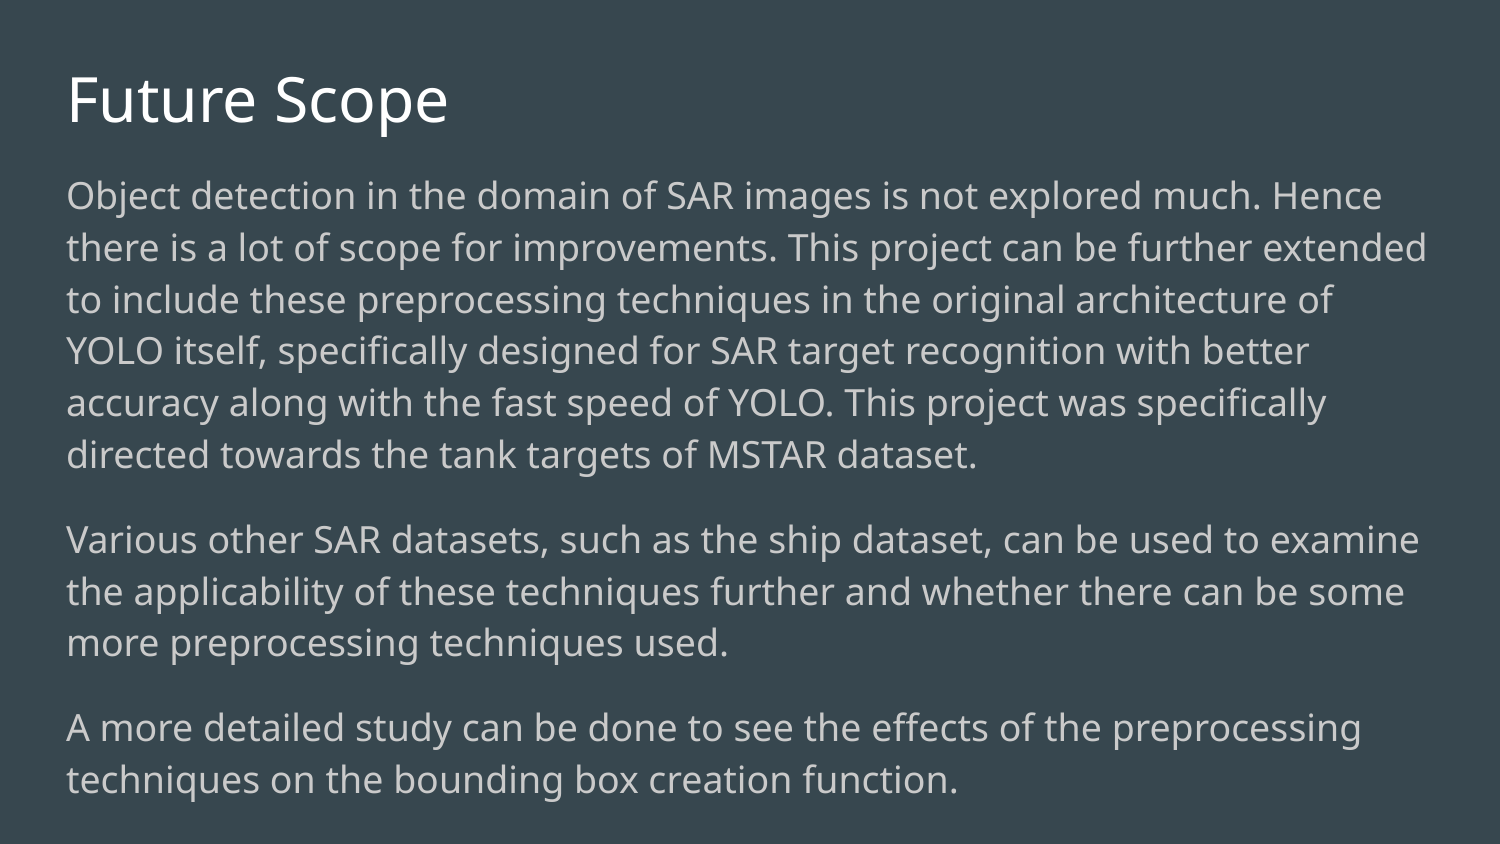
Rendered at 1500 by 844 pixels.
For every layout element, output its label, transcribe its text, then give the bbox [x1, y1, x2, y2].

list Object detection in the domain of SAR images is not explored much. Hence there is a lot of scope for improvements. This project can be further extended to include these preprocessing techniques in the original architecture of YOLO itself, specifically designed for SAR target recognition with better accuracy along with the fast speed of YOLO. This project was specifically directed towards the tank targets of MSTAR dataset. Various other SAR datasets, such as the ship dataset, can be used to examine the applicability of these techniques further and whether there can be some more preprocessing techniques used. A more detailed study can be done to see the effects of the preprocessing techniques on the bounding box creation function. [51, 150, 1449, 806]
title Future Scope [51, 44, 1449, 139]
